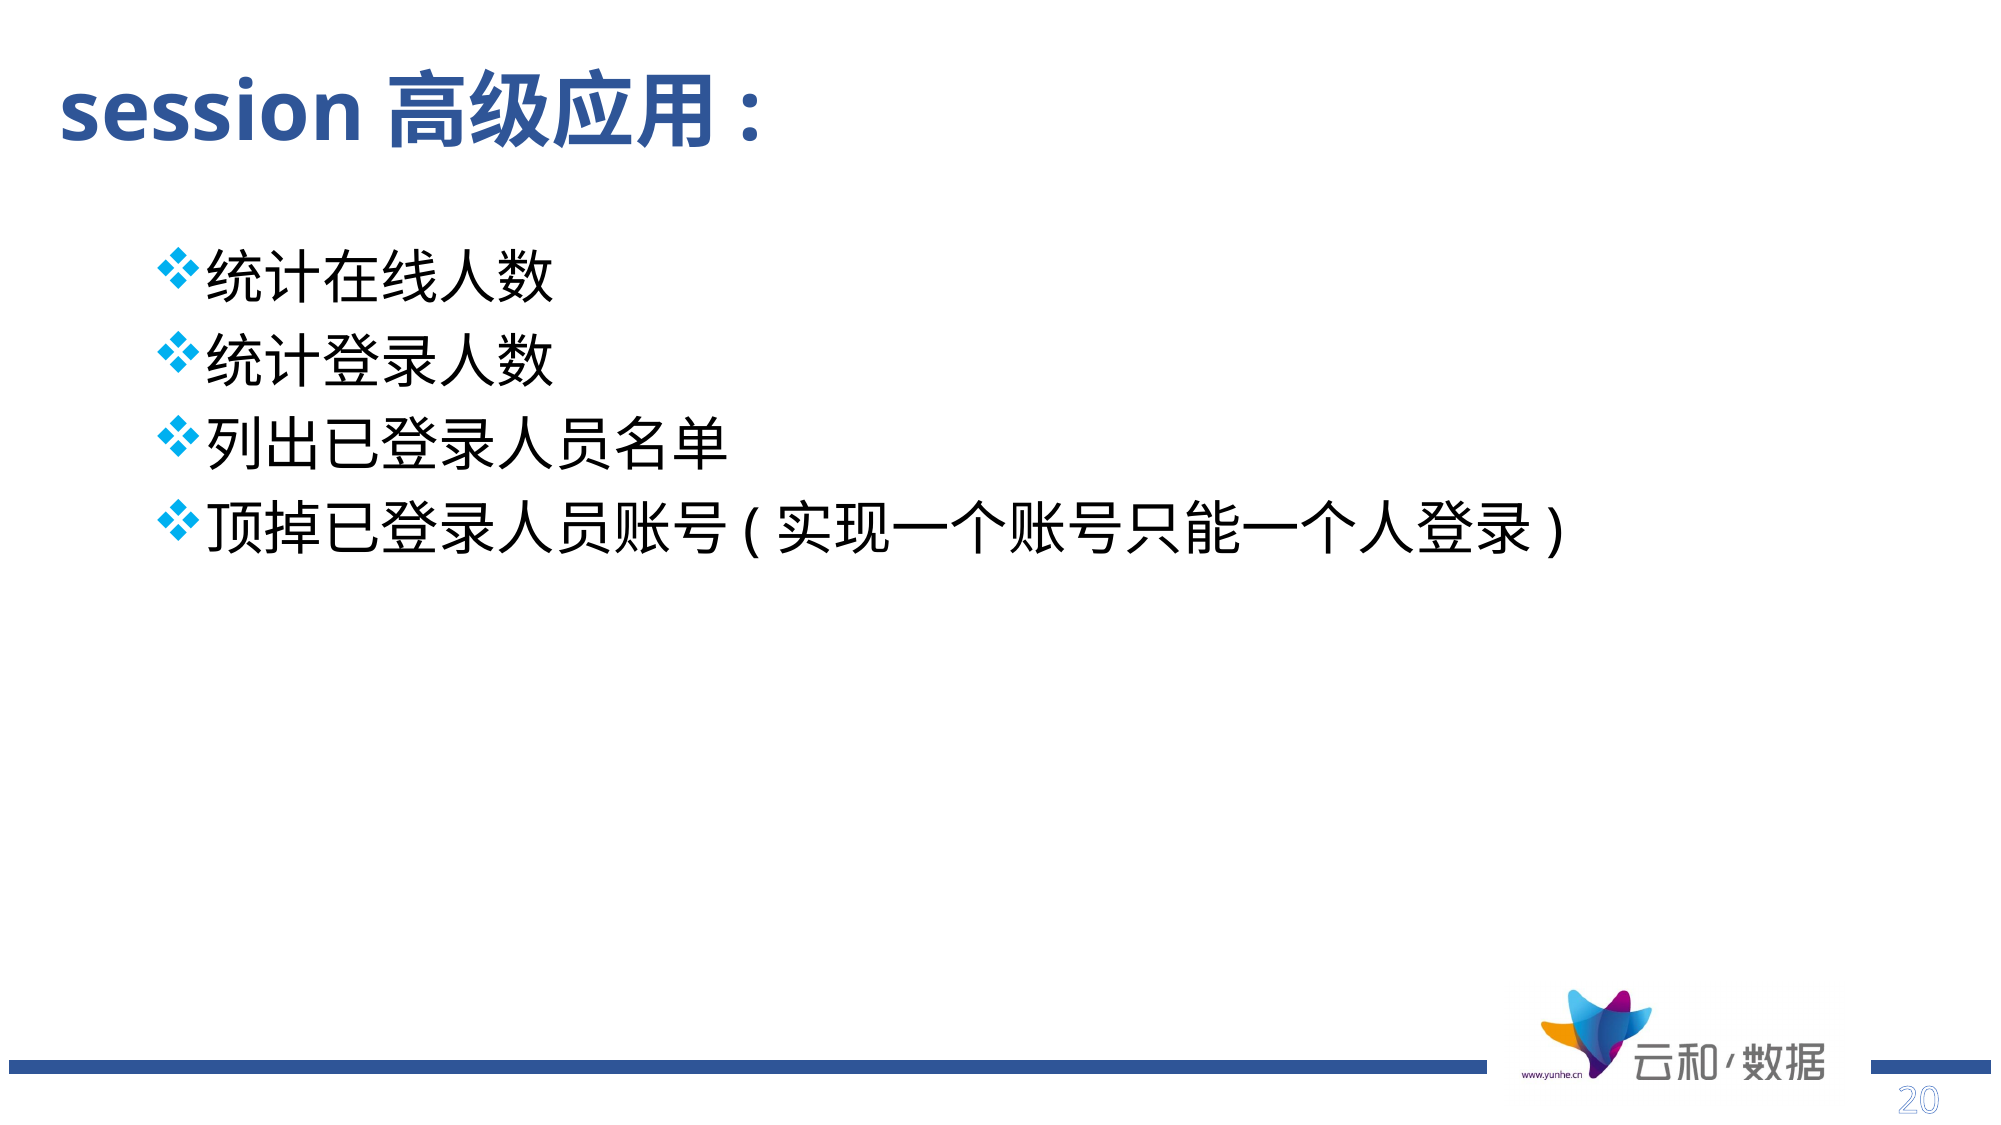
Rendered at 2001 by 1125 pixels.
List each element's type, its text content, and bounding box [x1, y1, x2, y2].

picture [1504, 981, 1845, 1106]
list 统计在线人数 统计登录人数 列出已登录人员名单 顶掉已登录人员账号(实现一个账号只能一个人登录) [137, 240, 1863, 955]
title session高级应用: [44, 4, 1770, 222]
